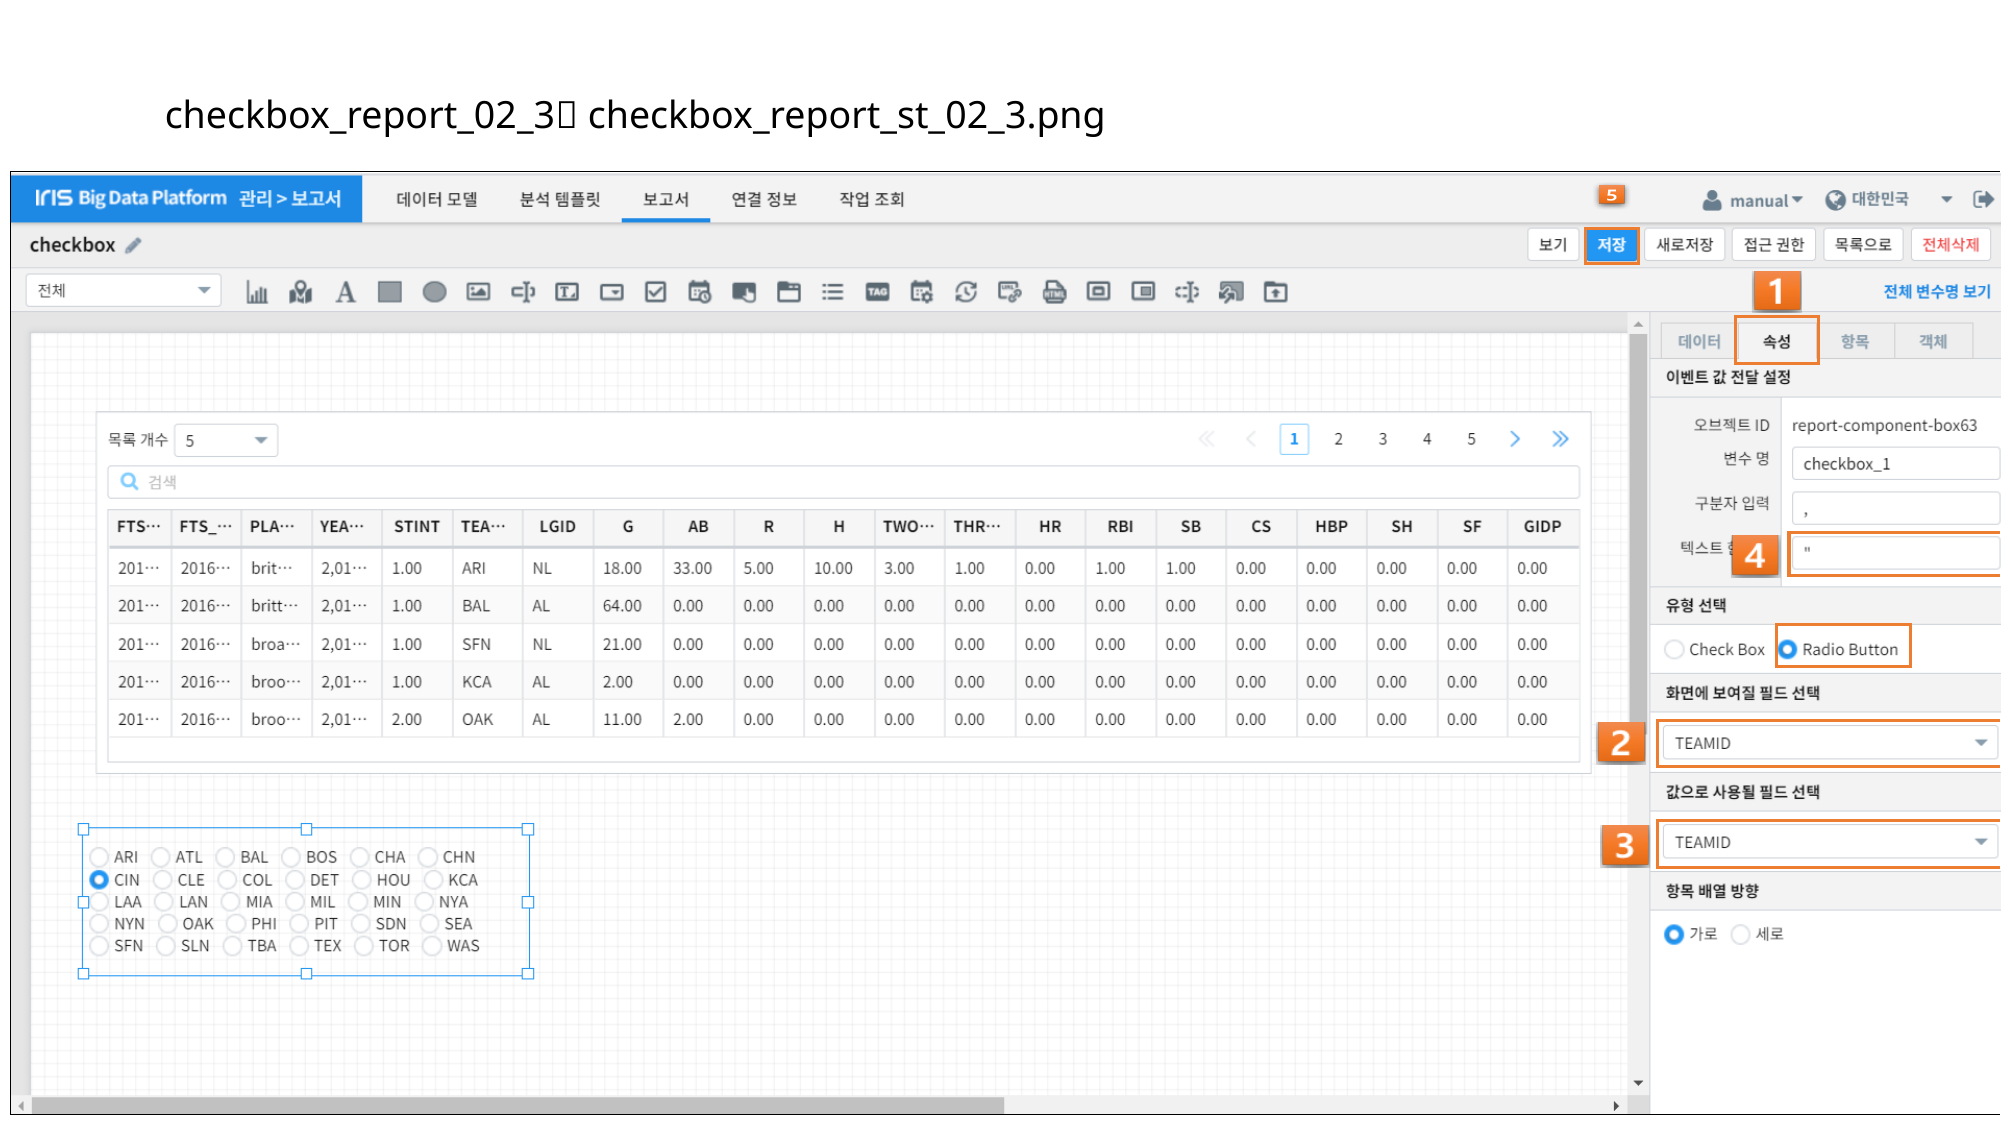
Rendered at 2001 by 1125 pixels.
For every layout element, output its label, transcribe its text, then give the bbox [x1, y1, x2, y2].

text_box checkbox_report_02_3 checkbox_report_st_02_3.png [150, 83, 1543, 143]
picture [10, 171, 2001, 1115]
